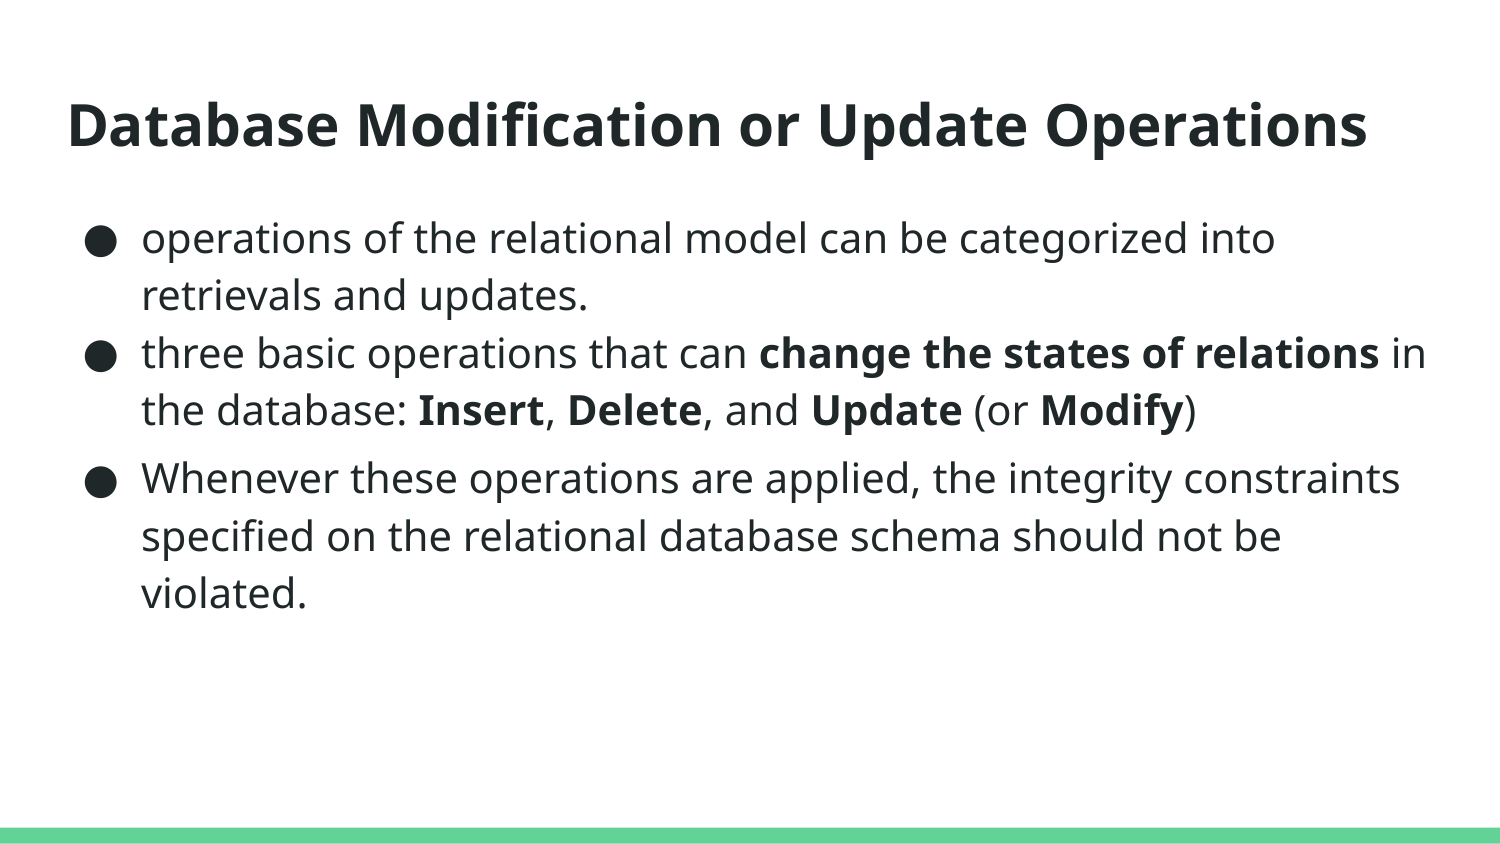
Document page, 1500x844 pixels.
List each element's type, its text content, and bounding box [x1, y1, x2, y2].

list operations of the relational model can be categorized into retrievals and updates. three basic operations that can change the states of relations in the database: Insert, Delete, and Update (or Modify) Whenever these operations are applied, the integrity constraints specified on the relational database schema should not be violated. [51, 189, 1449, 750]
title Database Modification or Update Operations [51, 72, 1449, 167]
